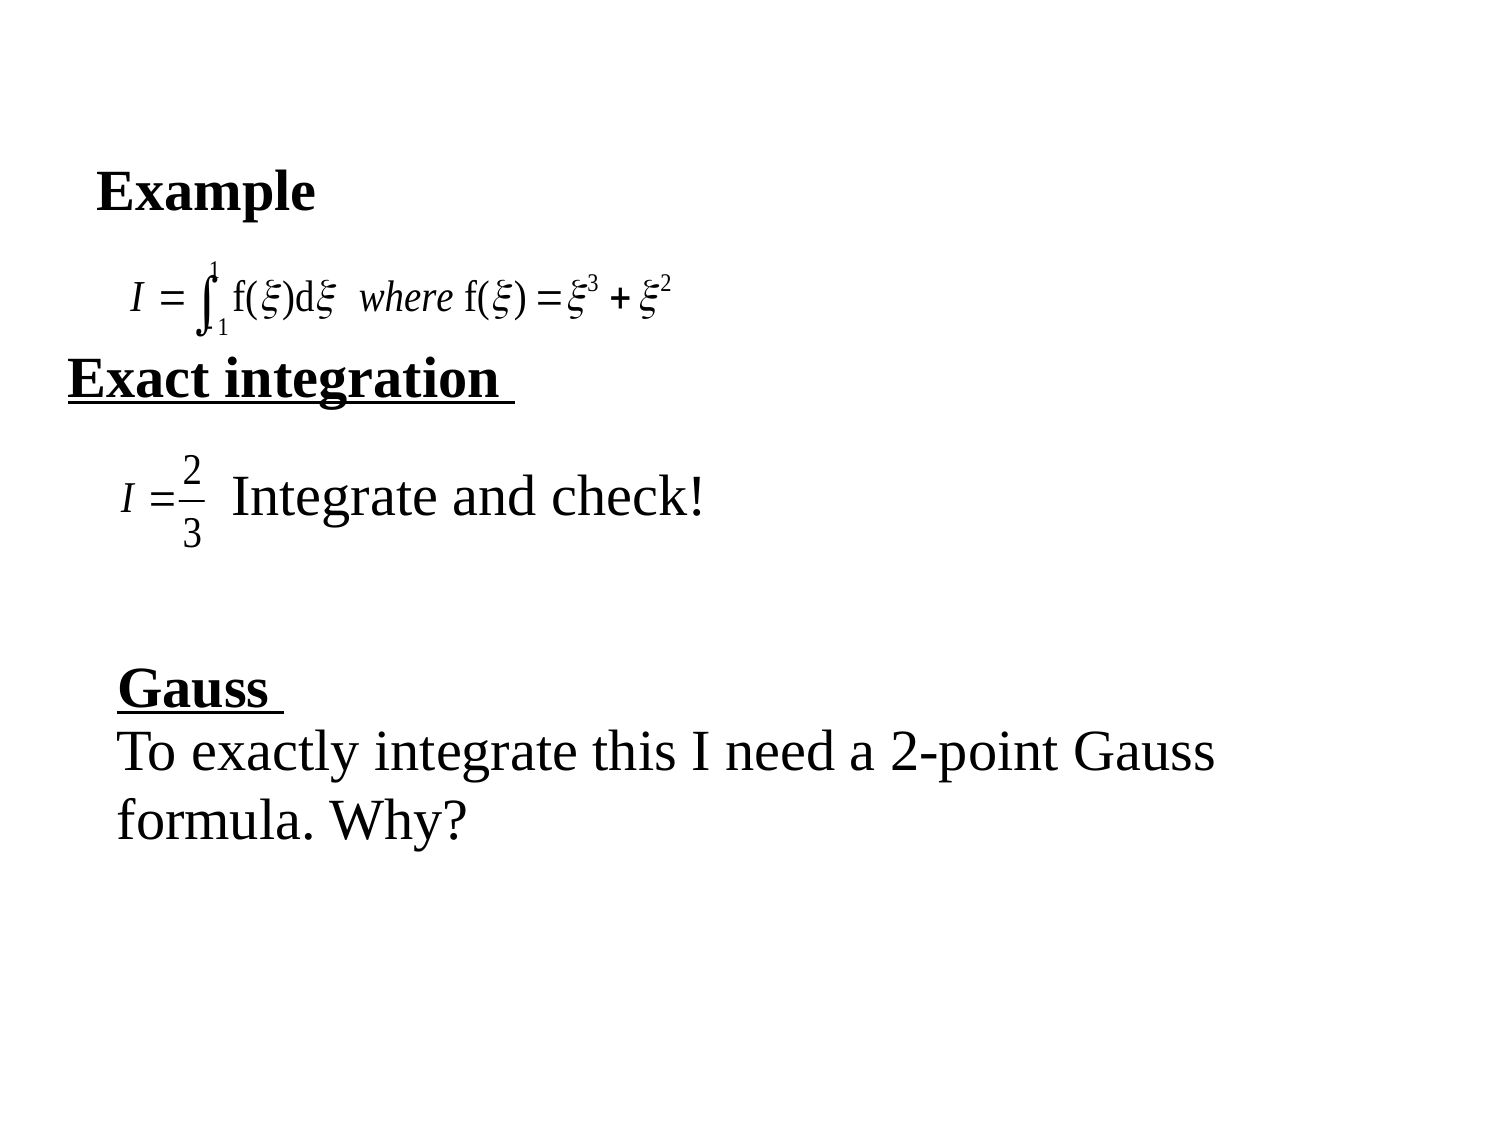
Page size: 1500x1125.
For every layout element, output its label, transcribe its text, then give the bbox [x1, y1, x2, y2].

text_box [122, 249, 681, 347]
text_box Gauss [102, 641, 300, 704]
text_box Exact integration [53, 331, 530, 417]
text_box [112, 437, 214, 561]
text_box Example [81, 144, 332, 229]
text_box To exactly integrate this I need a 2-point Gauss formula. Why? [101, 704, 1267, 859]
text_box Integrate and check! [216, 450, 722, 535]
